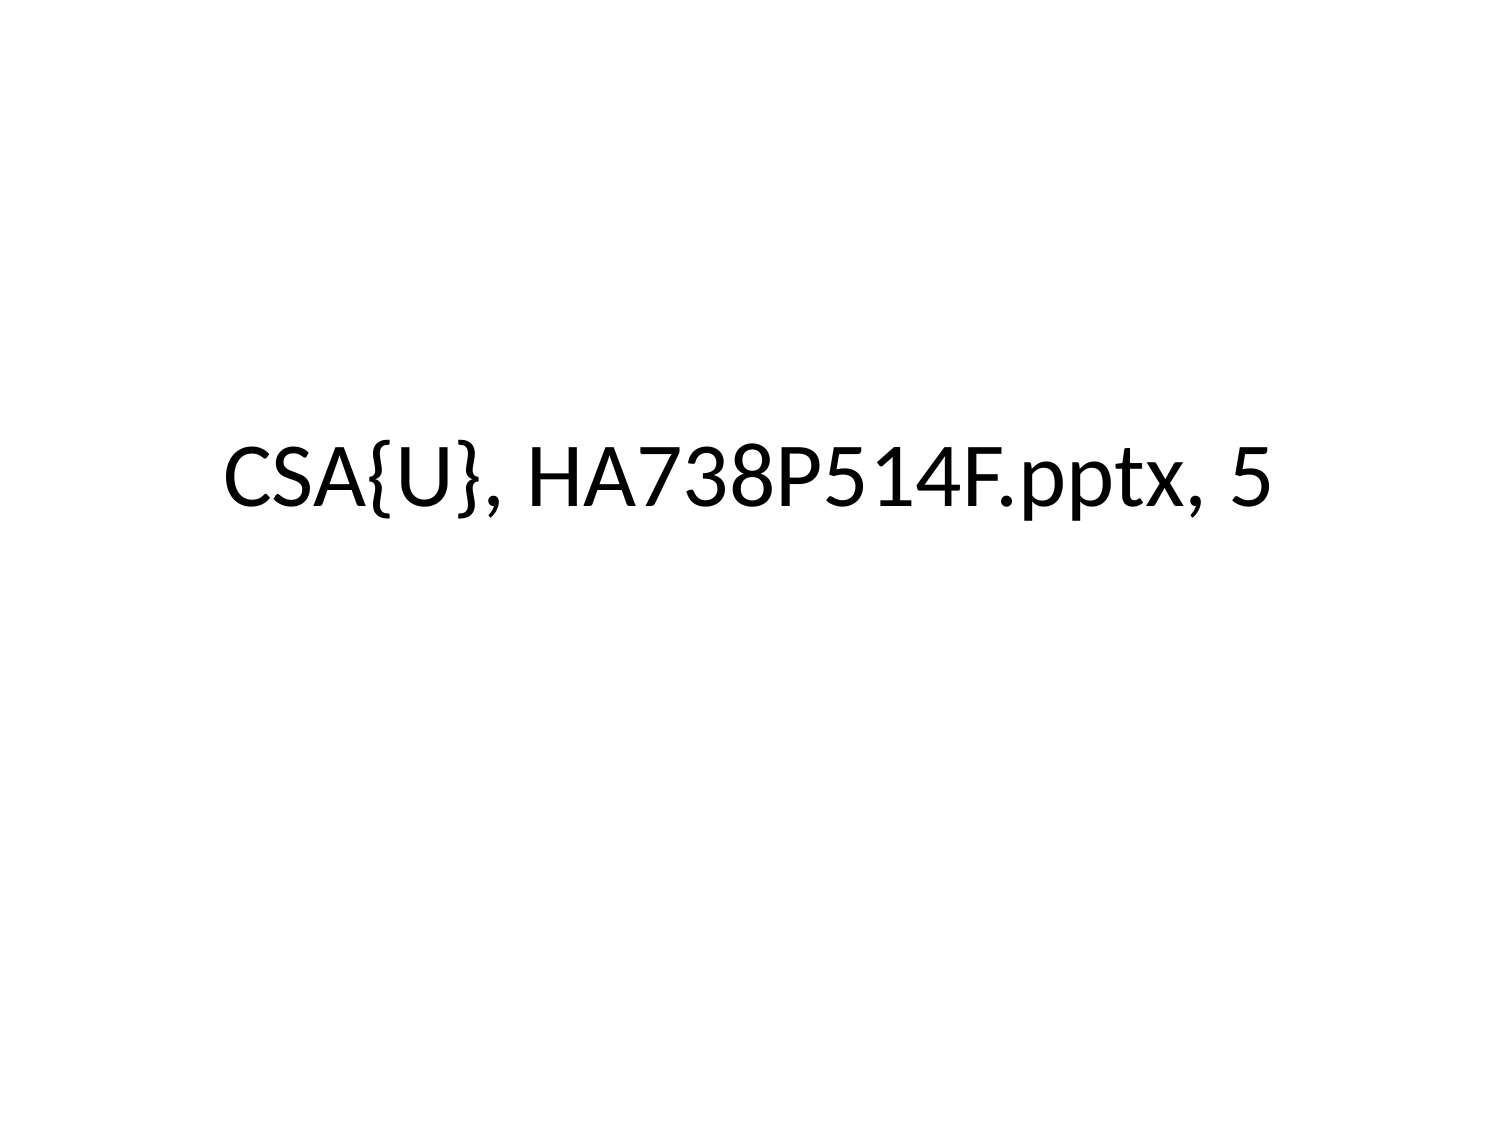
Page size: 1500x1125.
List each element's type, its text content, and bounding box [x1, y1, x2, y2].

title CSA{U}, HA738P514F.pptx, 5 [112, 349, 1388, 591]
